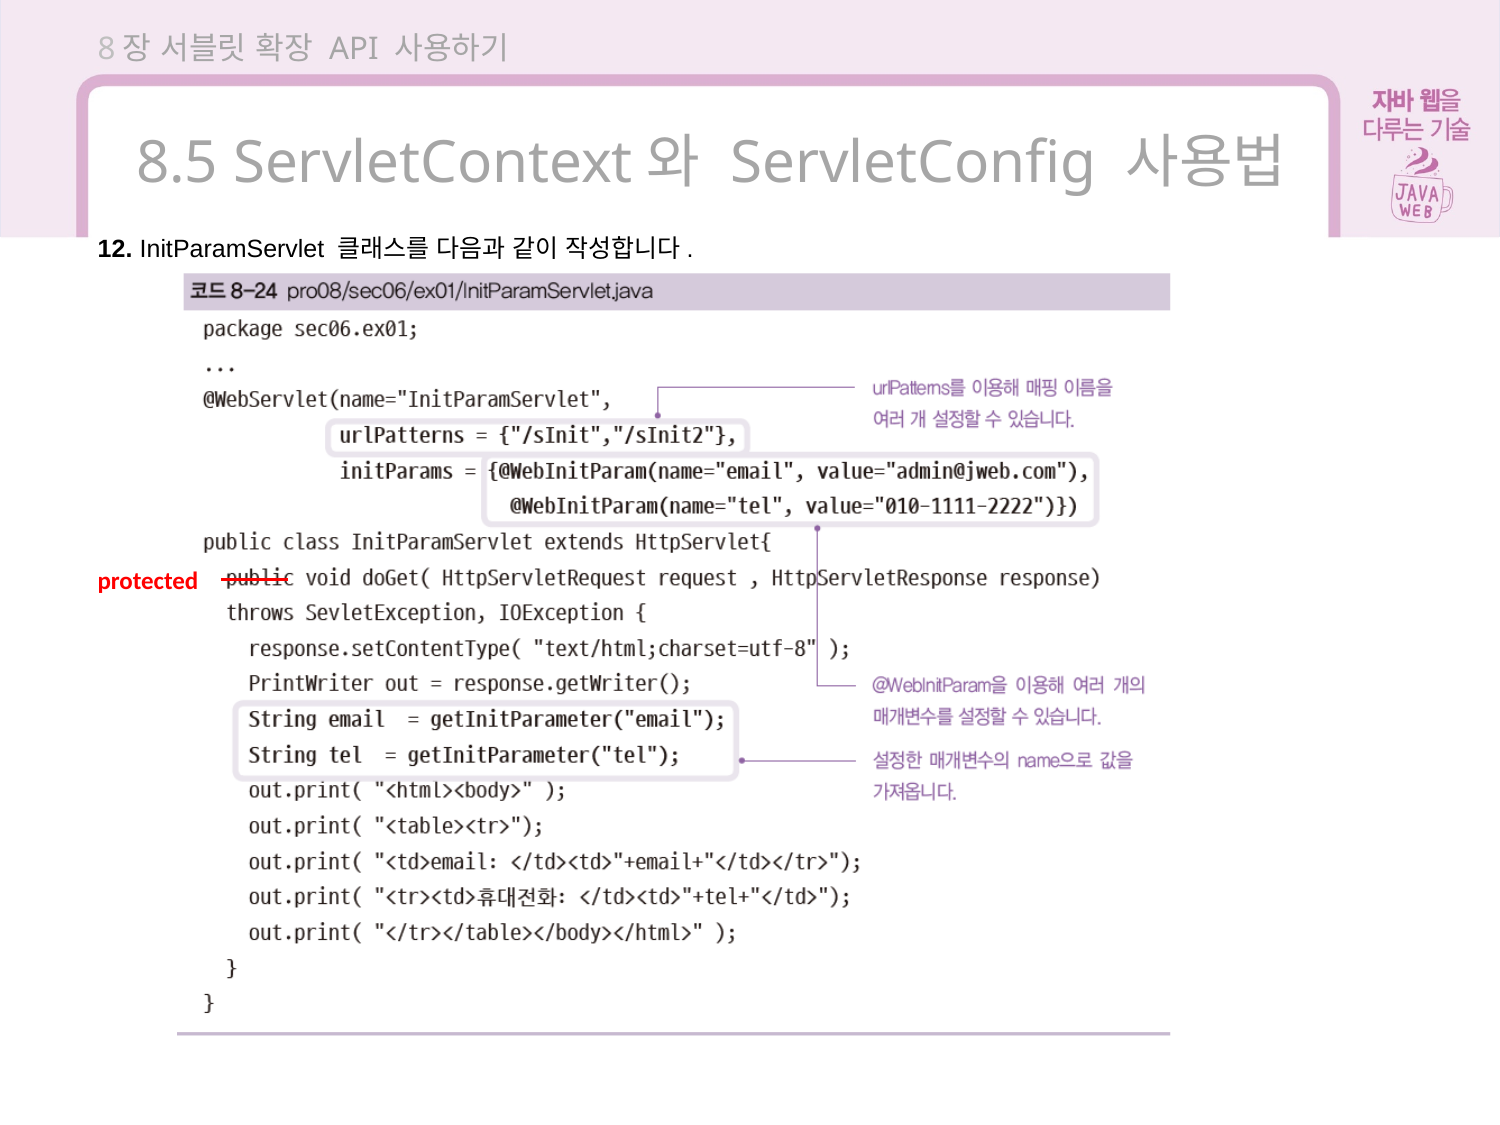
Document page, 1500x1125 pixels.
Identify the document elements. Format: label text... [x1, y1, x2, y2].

text_box 8장 서블릿 확장 API 사용하기 [82, 0, 1133, 74]
text_box 8.5 ServletContext와 ServletConfig 사용법 [82, 117, 1340, 202]
text_box protected [82, 557, 177, 602]
picture [0, 0, 1500, 1125]
text_box 12. InitParamServlet 클래스를 다음과 같이 작성합니다. [82, 225, 1389, 270]
